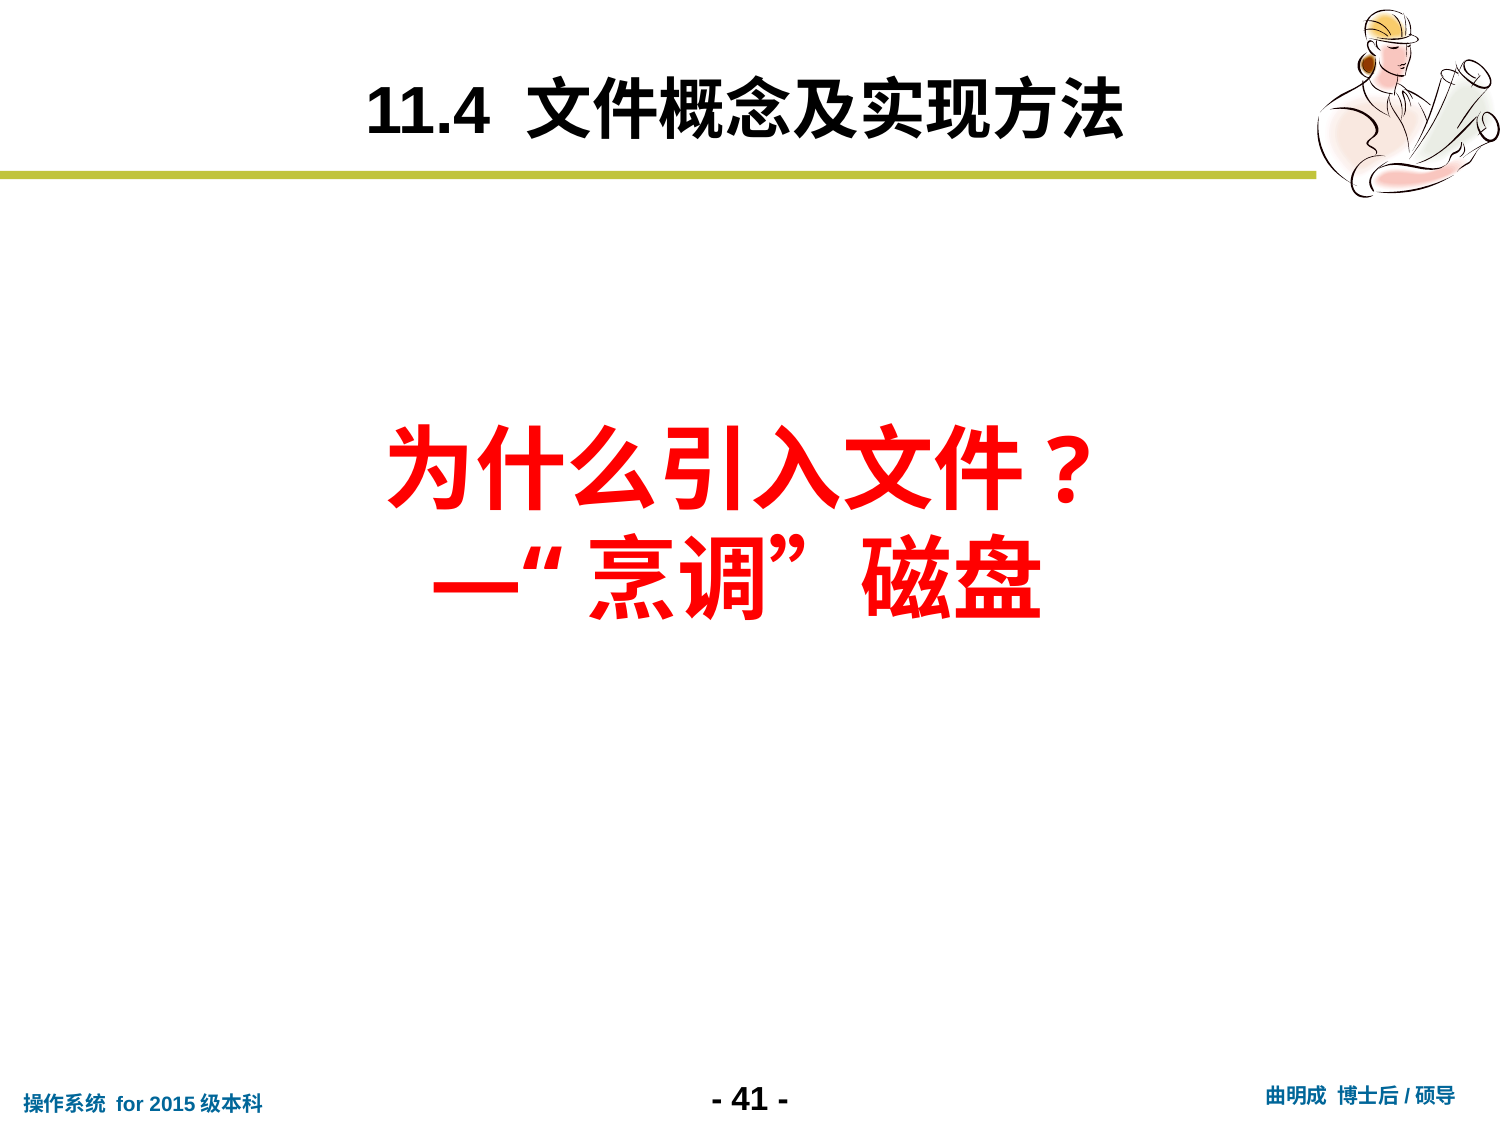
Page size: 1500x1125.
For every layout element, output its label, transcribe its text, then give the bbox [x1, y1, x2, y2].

title 11.4 文件概念及实现方法 [349, 51, 1163, 163]
picture [1310, 0, 1500, 201]
text_box 为什么引入文件? —“烹调”磁盘 [12, 399, 1463, 642]
